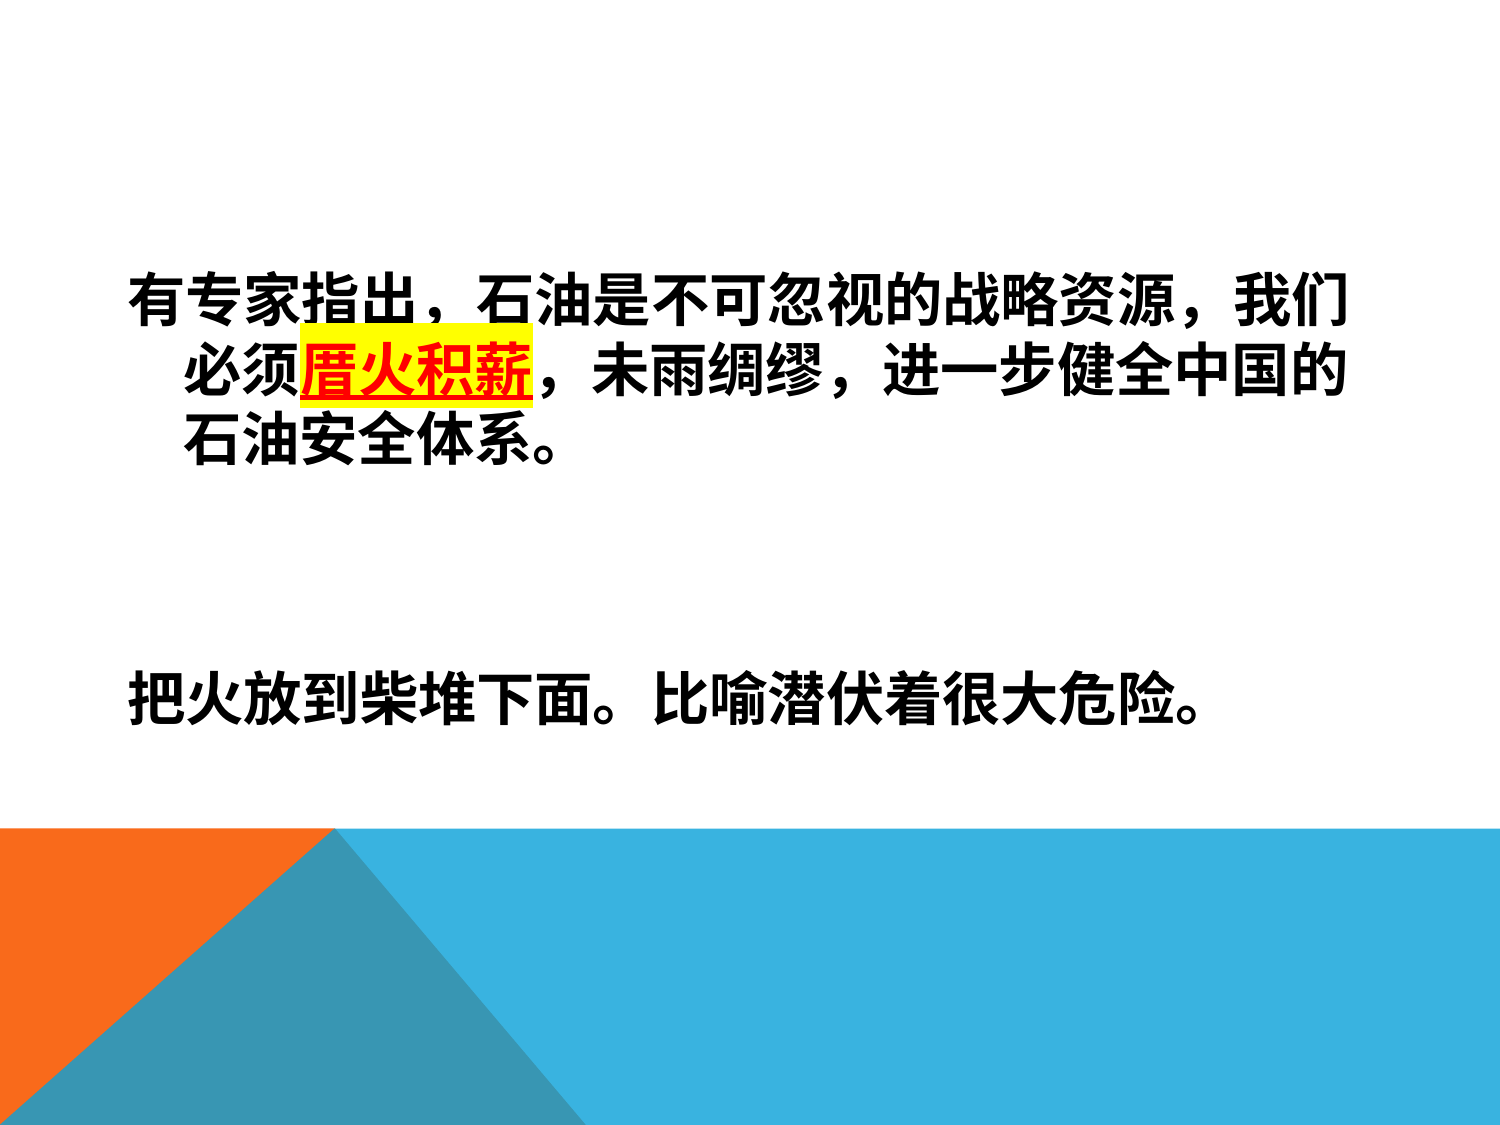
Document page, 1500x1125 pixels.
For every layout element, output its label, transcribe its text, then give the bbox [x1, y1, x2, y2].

list 有专家指出，石油是不可忽视的战略资源，我们必须厝火积薪，未雨绸缪，进一步健全中国的石油安全体系。 把火放到柴堆下面。比喻潜伏着很大危险。 [112, 255, 1369, 768]
